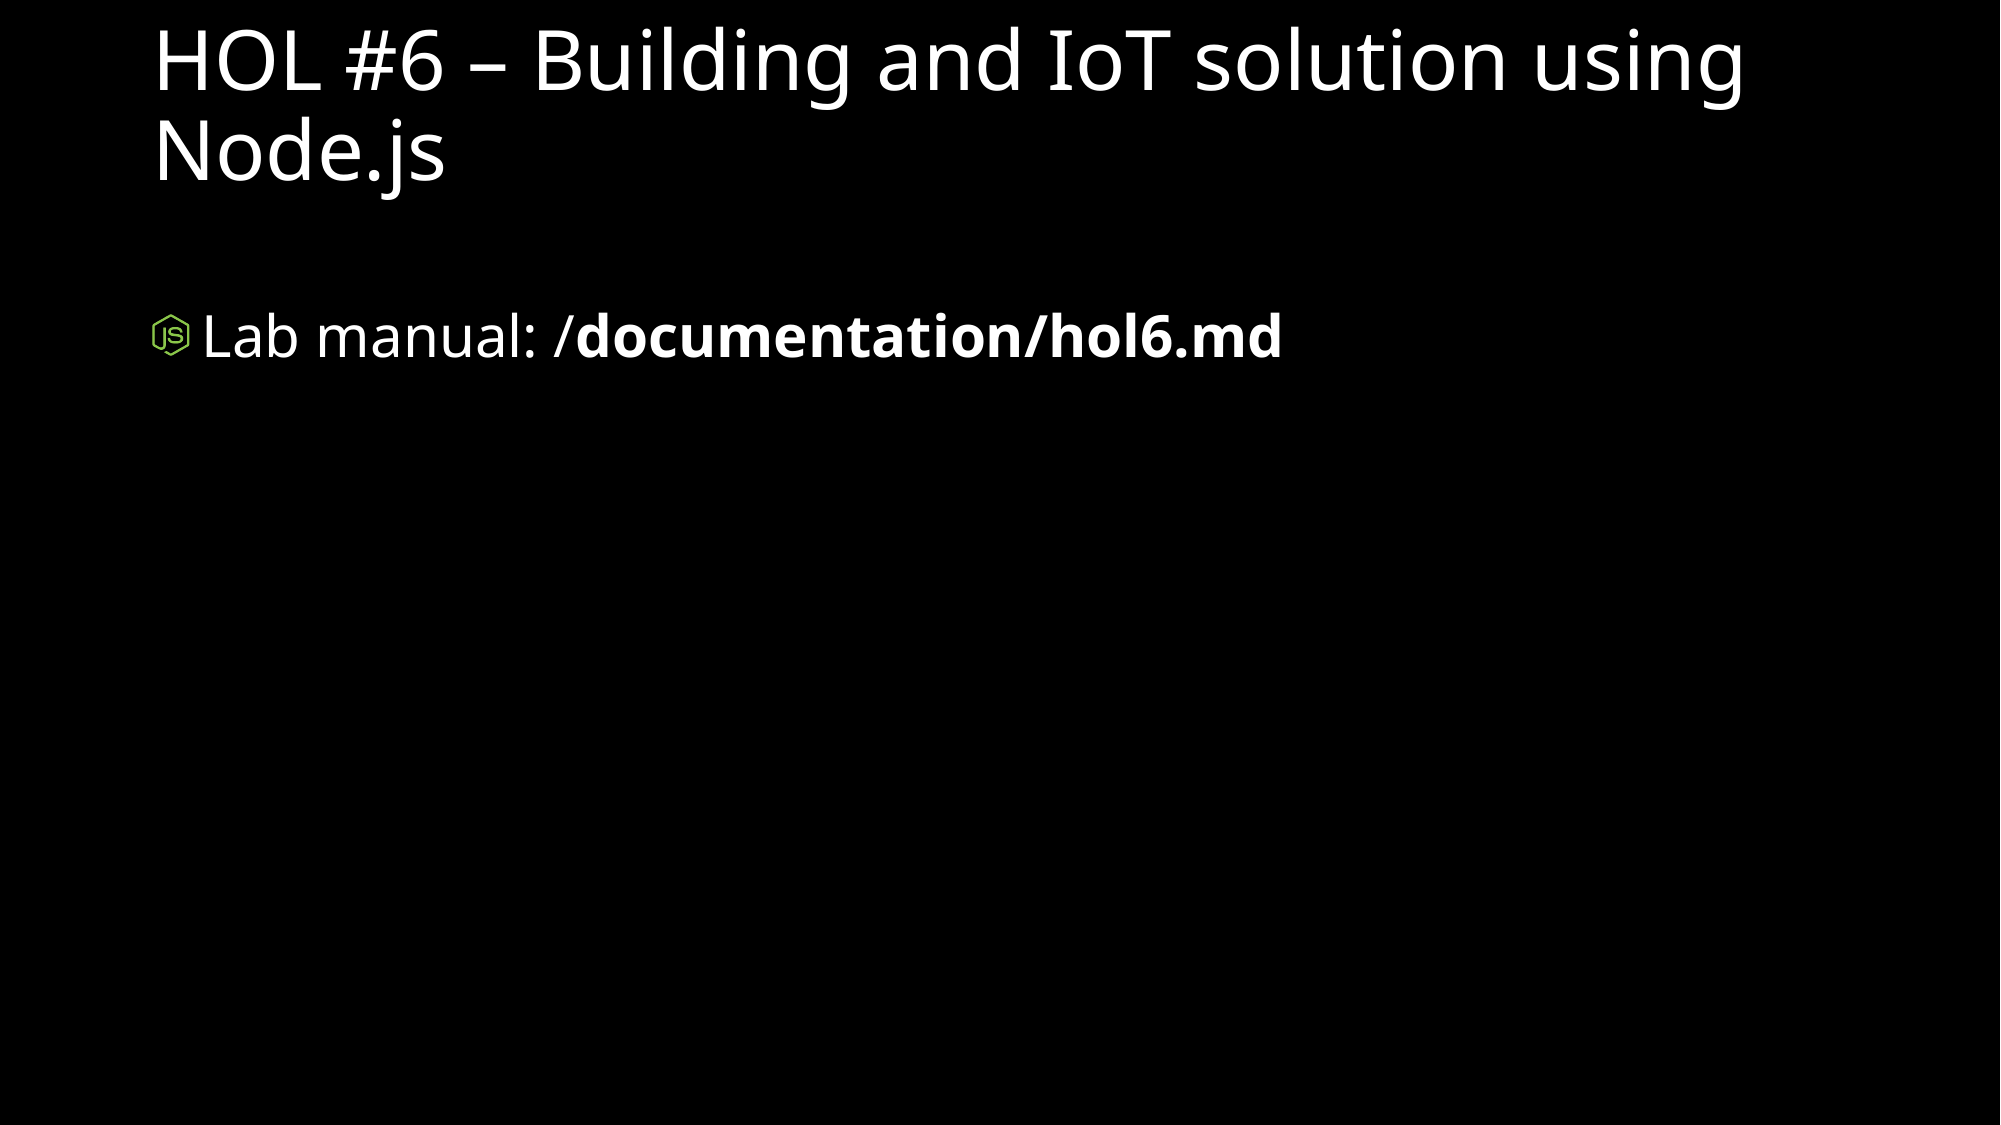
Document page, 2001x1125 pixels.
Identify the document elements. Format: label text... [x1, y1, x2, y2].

picture [152, 314, 202, 356]
title HOL #6 – Building and IoT solution using Node.js [137, 0, 1907, 218]
list Lab manual: /documentation/hol6.md [137, 299, 1863, 1014]
